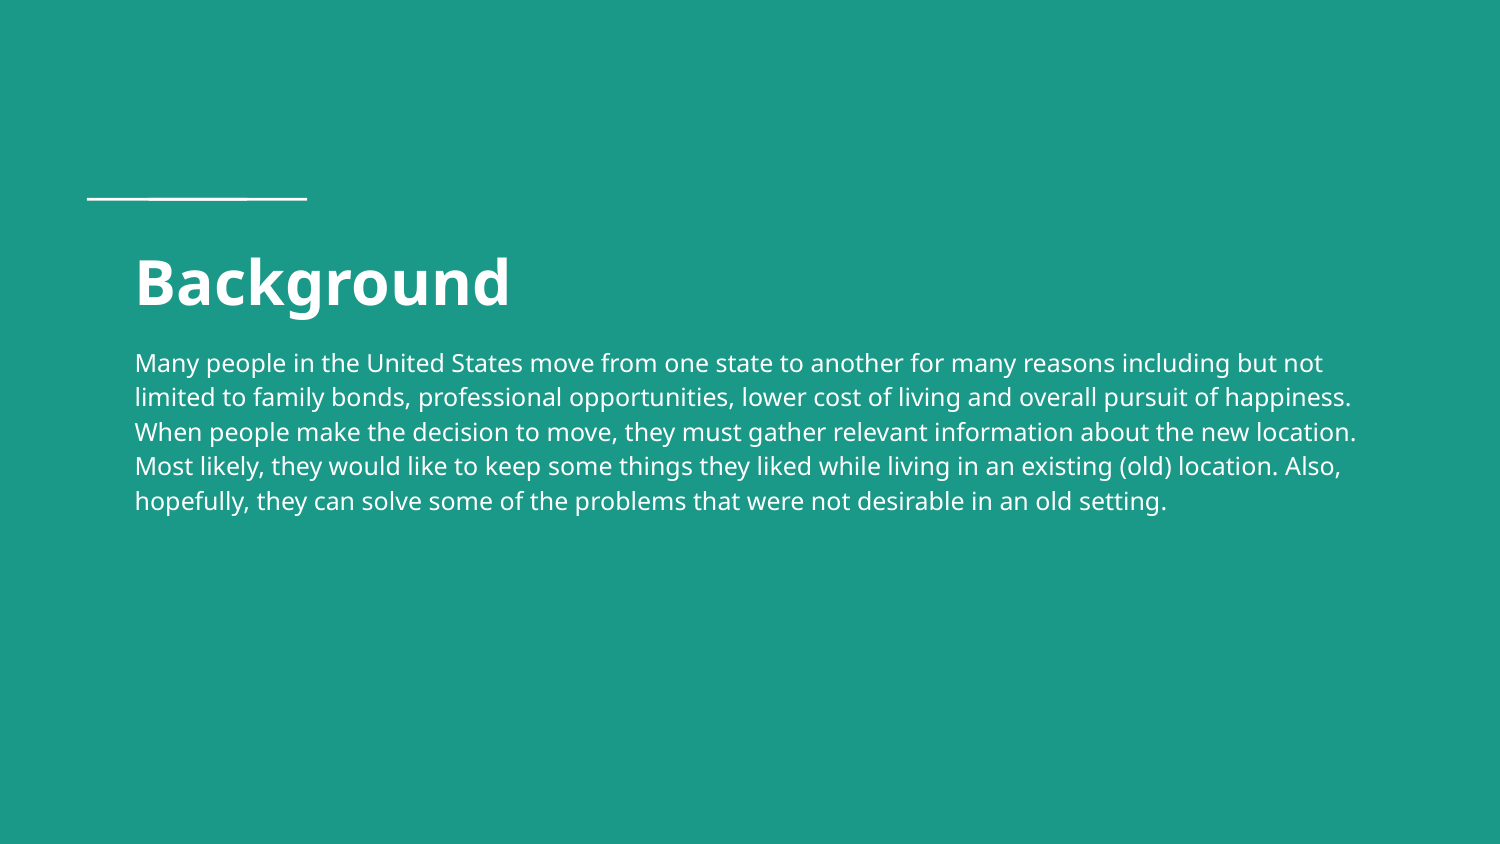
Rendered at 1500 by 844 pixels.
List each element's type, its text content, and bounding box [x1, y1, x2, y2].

title Background Many people in the United States move from one state to another for many reasons including but not limited to family bonds, professional opportunities, lower cost of living and overall pursuit of happiness. When people make the decision to move, they must gather relevant information about the new location. Most likely, they would like to keep some things they liked while living in an existing (old) location. Also, hopefully, they can solve some of the problems that were not desirable in an old setting. [119, 216, 1381, 600]
